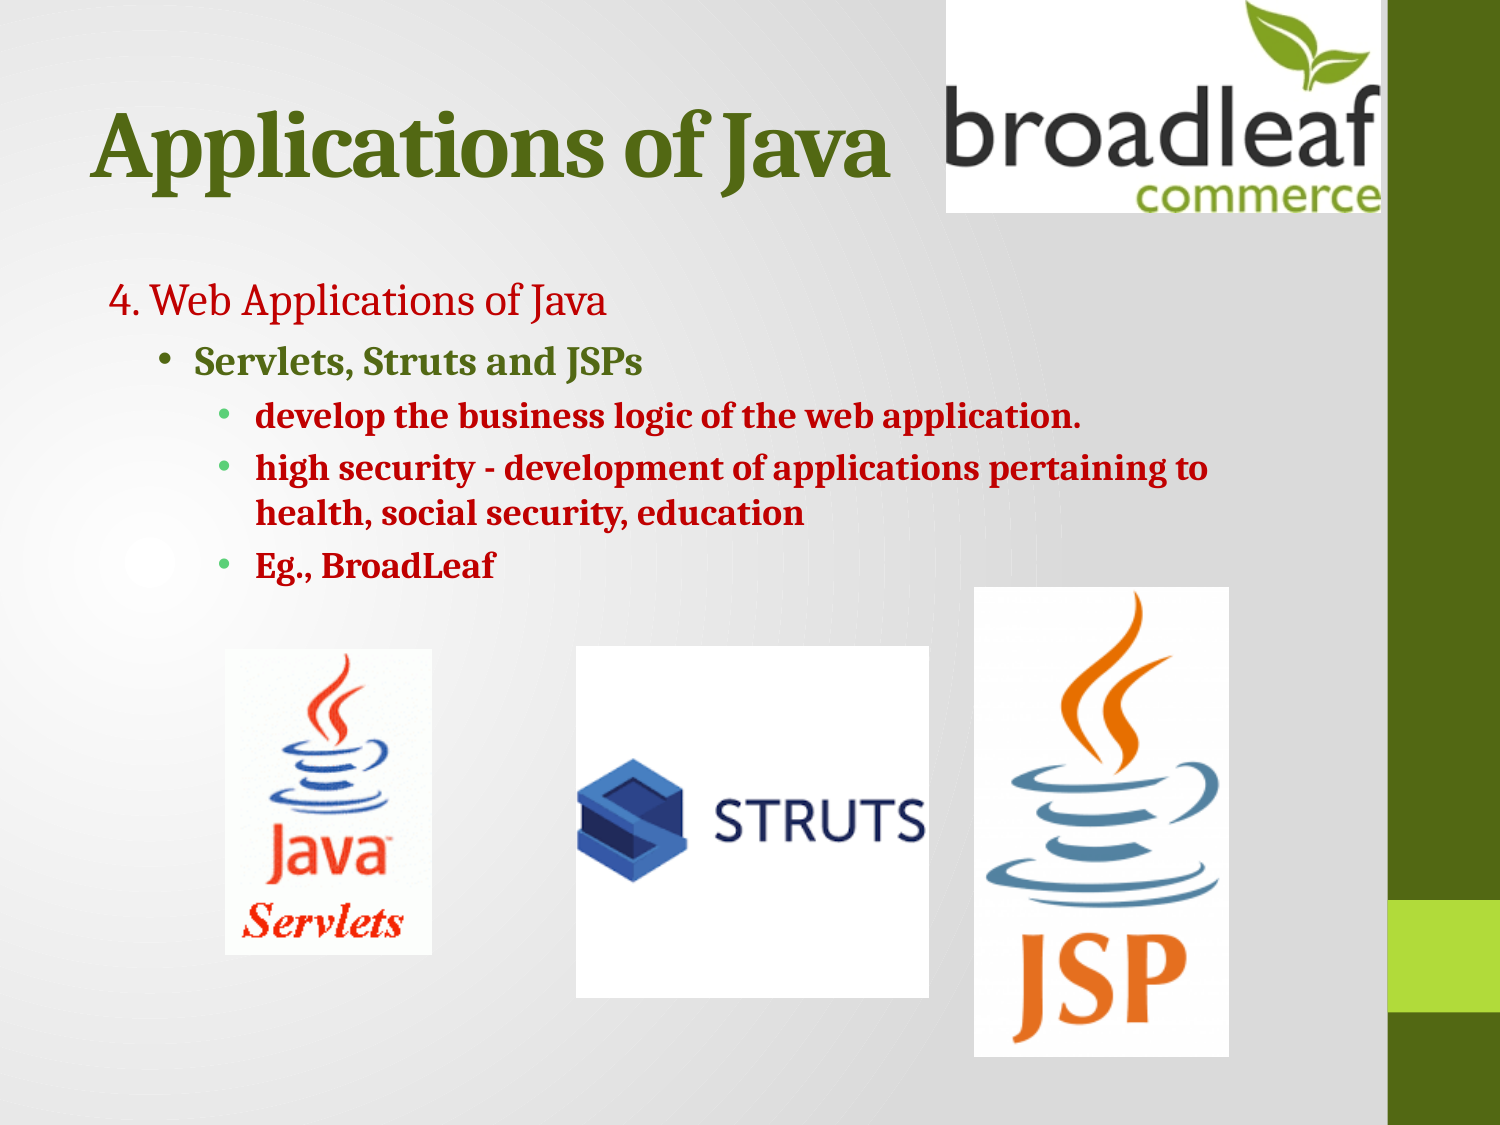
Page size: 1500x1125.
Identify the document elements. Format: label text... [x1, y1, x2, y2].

picture [973, 587, 1230, 1058]
picture [224, 649, 432, 956]
list 4. Web Applications of Java Servlets, Struts and JSPs develop the business logic of the web application. high security - development of applications pertaining to health, social security, education Eg., BroadLeaf [75, 262, 1325, 1050]
title Applications of Java [75, 45, 1325, 233]
picture [945, 0, 1382, 213]
picture [576, 645, 929, 999]
